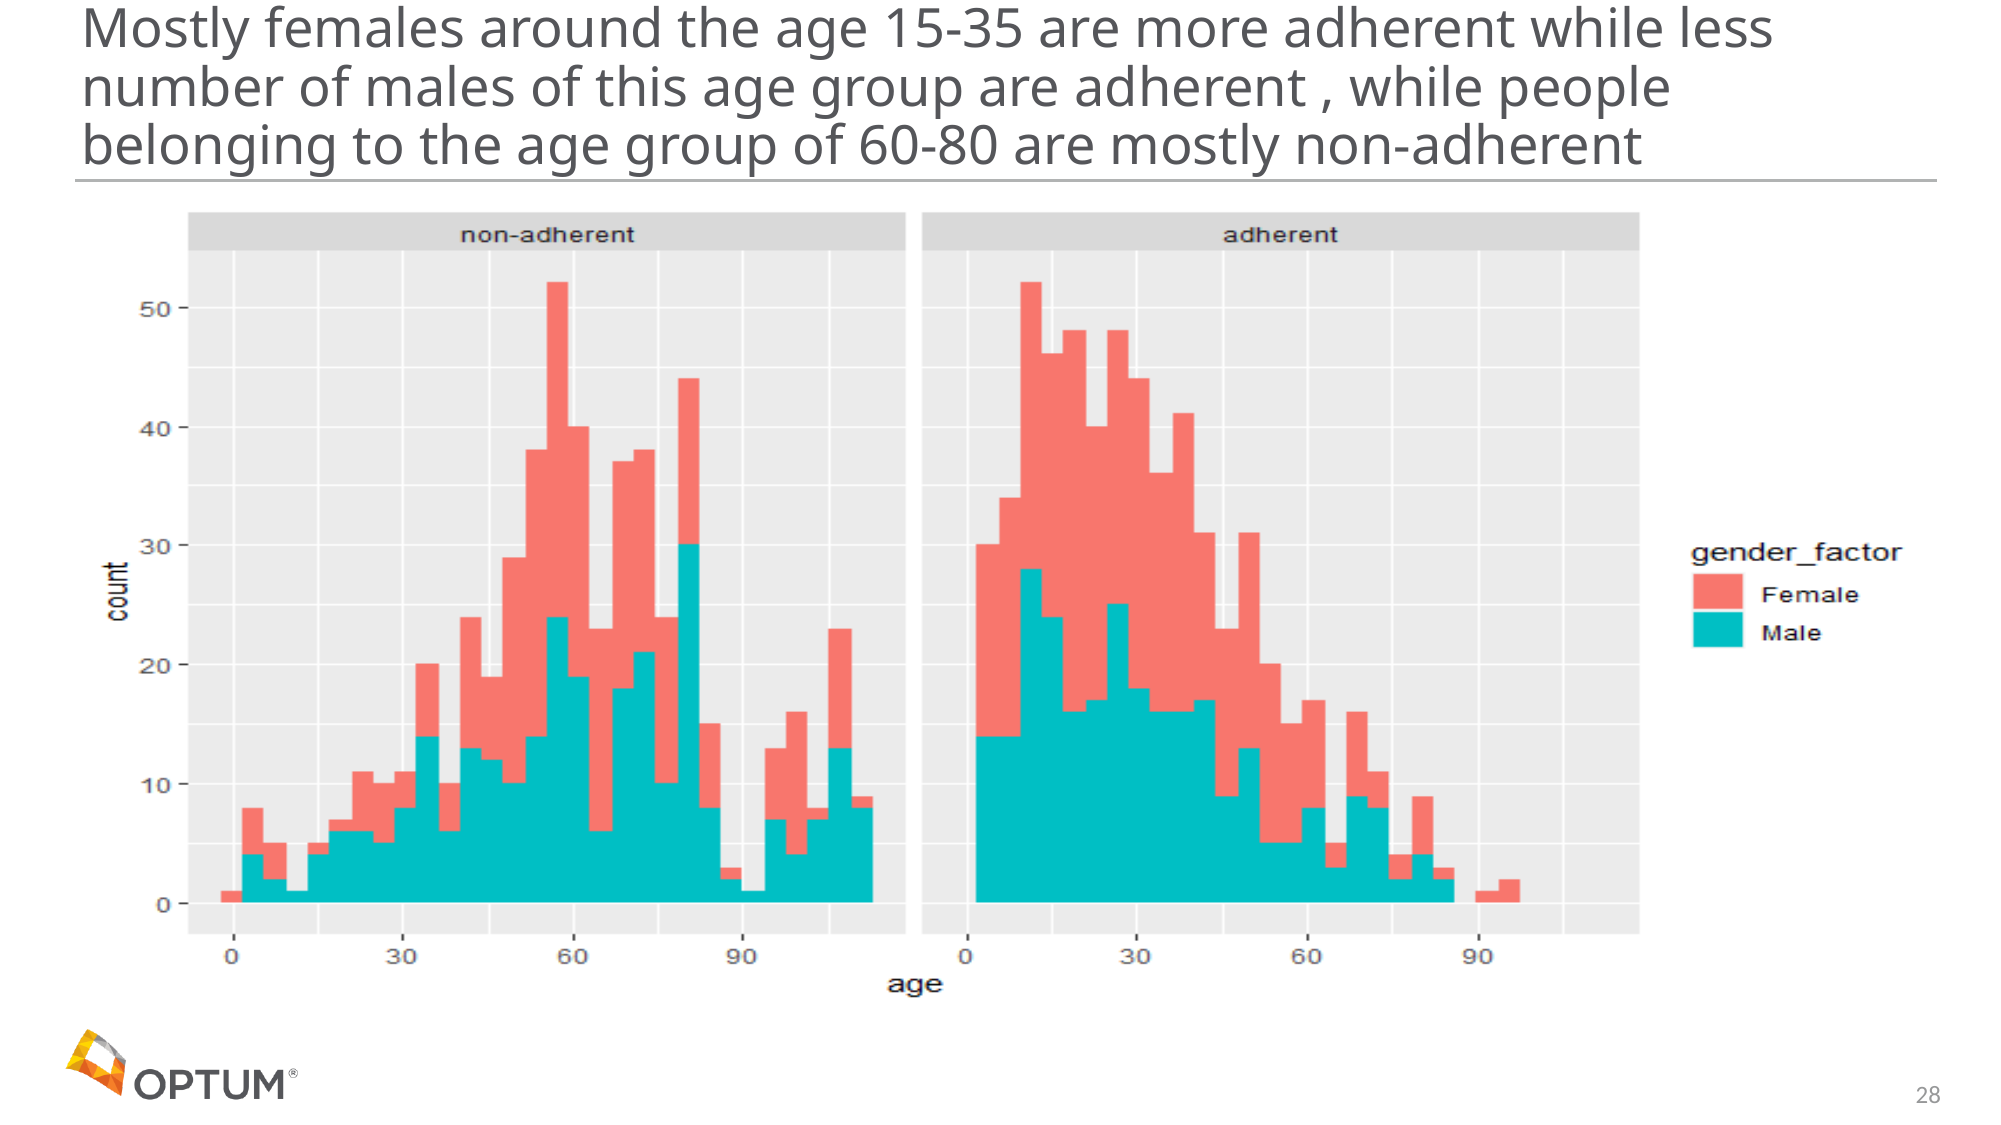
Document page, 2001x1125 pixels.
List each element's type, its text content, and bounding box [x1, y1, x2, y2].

picture [80, 200, 1938, 1009]
slide_number 28 [1840, 1064, 1942, 1124]
picture [64, 1027, 299, 1101]
title Mostly females around the age 15-35 are more adherent while less number of males of this age group are adherent , while people belonging to the age group of 60-80 are mostly non-adherent [81, 0, 1938, 177]
